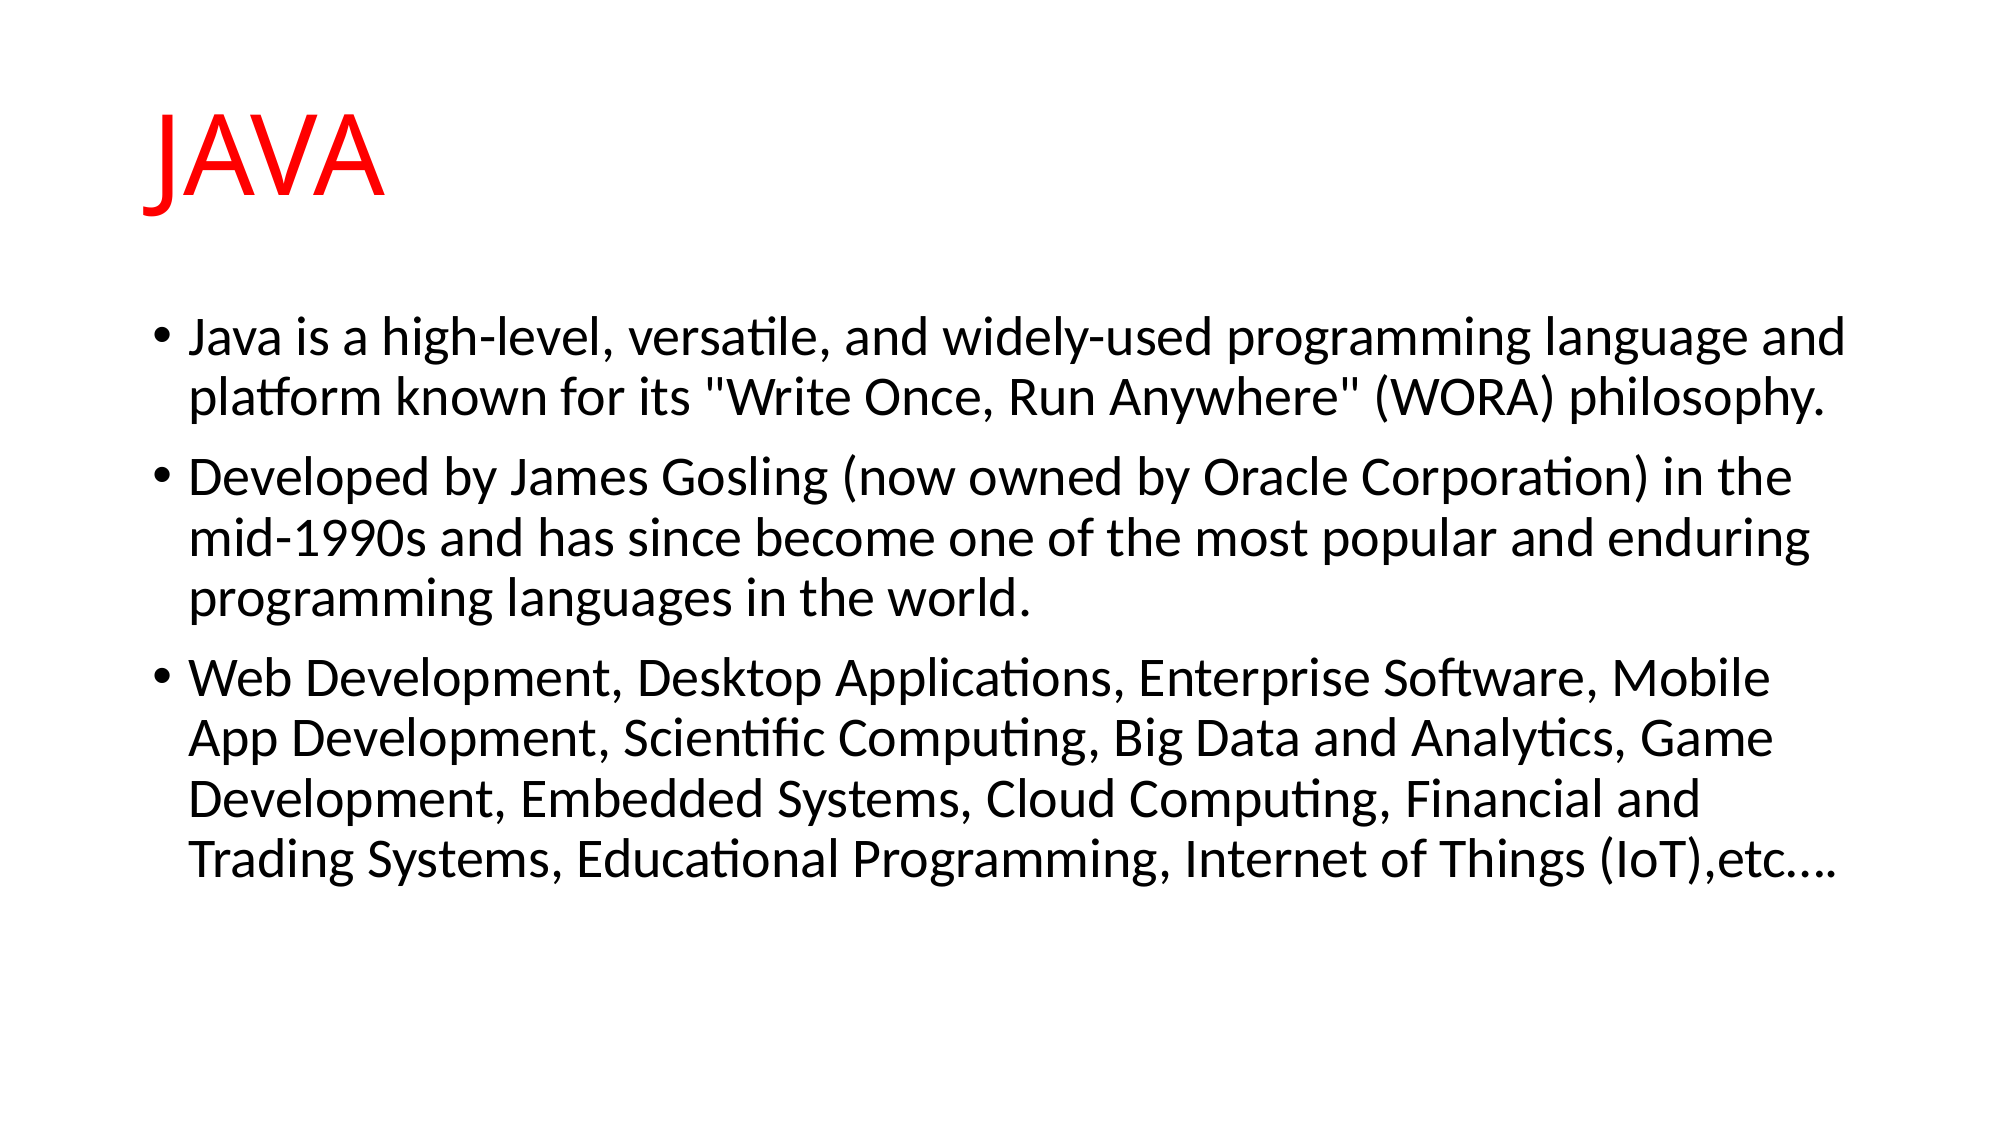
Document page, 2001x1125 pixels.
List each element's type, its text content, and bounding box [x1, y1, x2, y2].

list Java is a high-level, versatile, and widely-used programming language and platform known for its "Write Once, Run Anywhere" (WORA) philosophy. Developed by James Gosling (now owned by Oracle Corporation) in the mid-1990s and has since become one of the most popular and enduring programming languages in the world. Web Development, Desktop Applications, Enterprise Software, Mobile App Development, Scientific Computing, Big Data and Analytics, Game Development, Embedded Systems, Cloud Computing, Financial and Trading Systems, Educational Programming, Internet of Things (IoT),etc…. [137, 299, 1863, 1014]
title JAVA [137, 49, 1863, 268]
